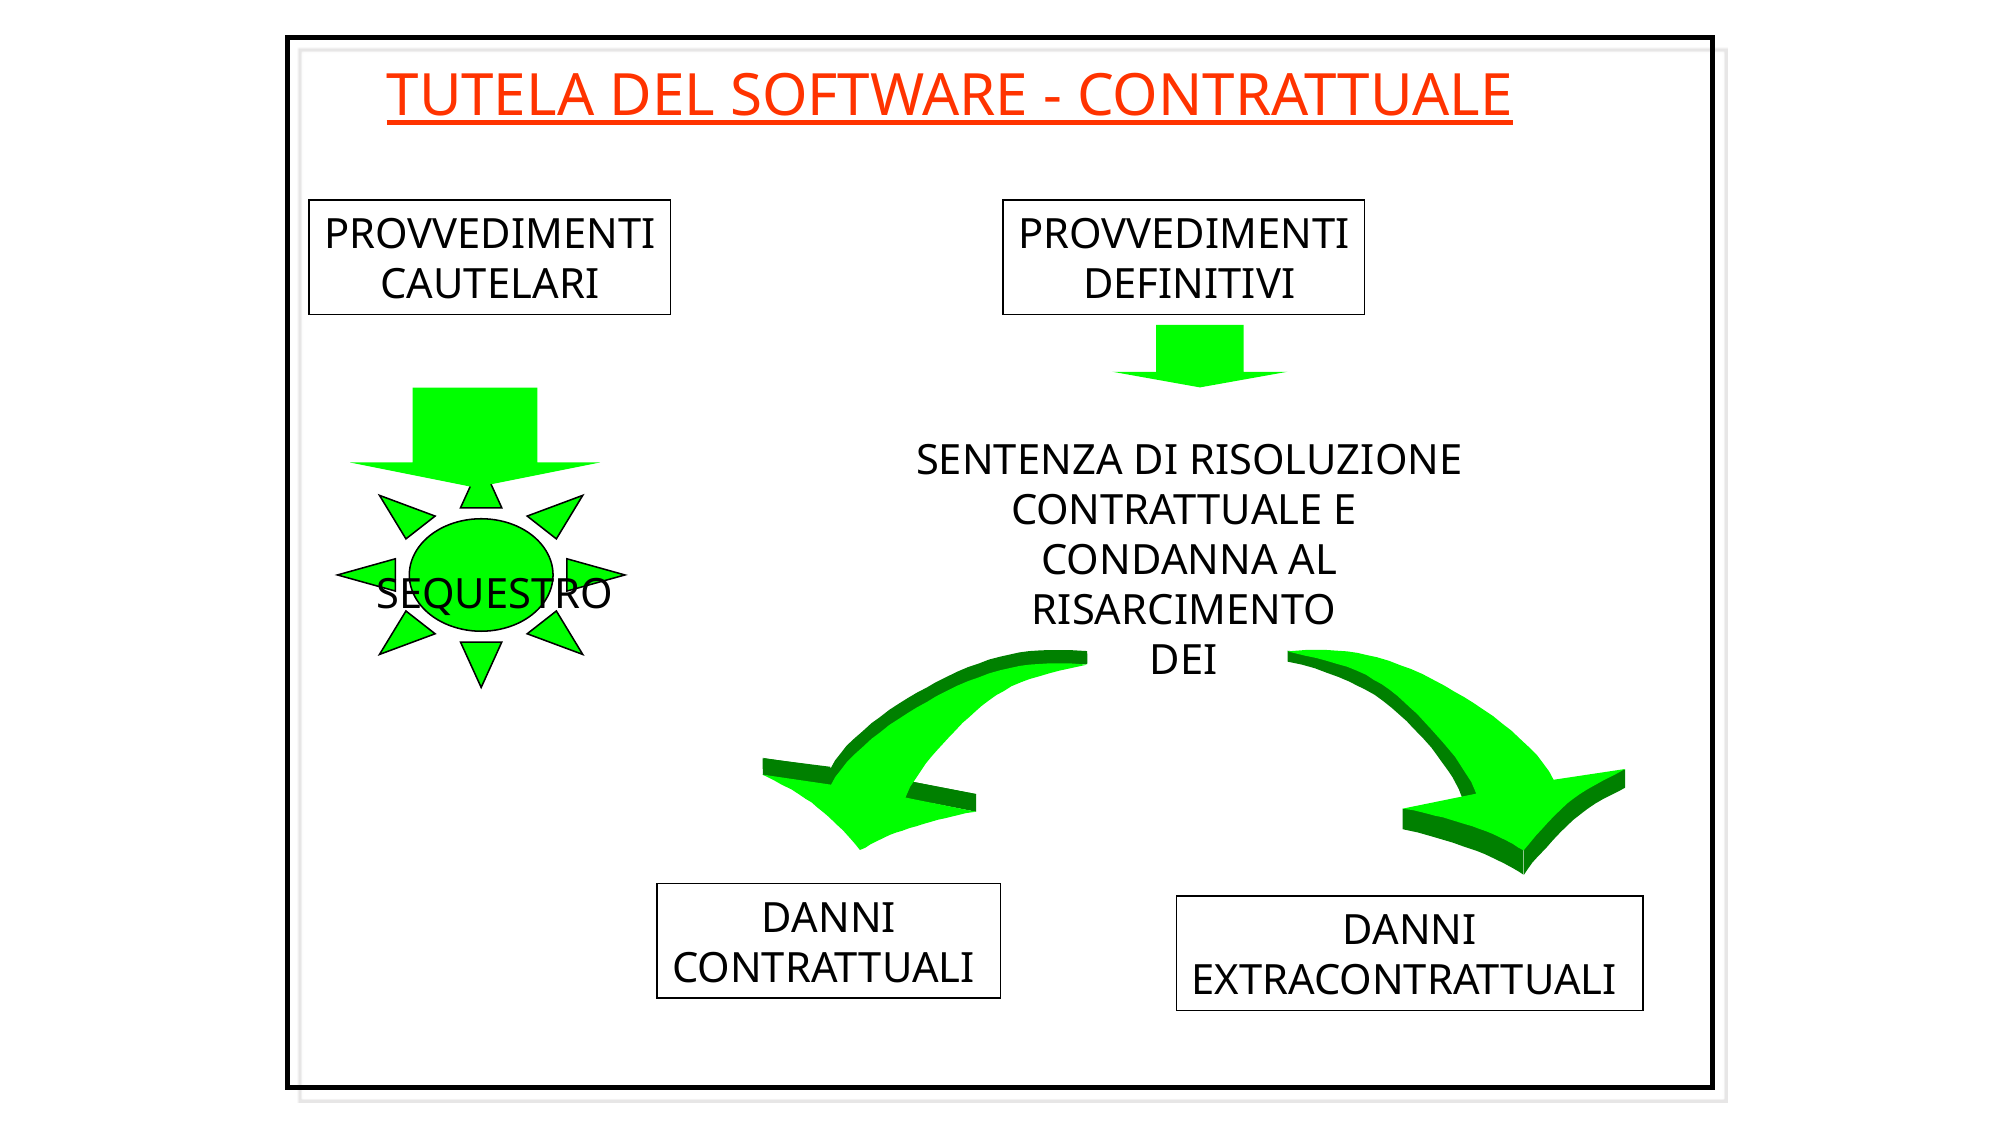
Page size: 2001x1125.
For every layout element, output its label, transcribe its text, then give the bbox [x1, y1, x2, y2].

text_box DANNI EXTRACONTRATTUALI [1176, 895, 1643, 1011]
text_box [1287, 649, 1625, 875]
text_box PROVVEDIMENTI DEFINITIVI [1003, 199, 1365, 315]
text_box [1112, 324, 1288, 388]
text_box DANNI CONTRATTUALI [657, 883, 1001, 999]
text_box [287, 37, 1713, 1088]
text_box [762, 649, 1088, 851]
text_box SEQUESTRO [361, 559, 629, 625]
text_box TUTELA DEL SOFTWARE - CONTRATTUALE [300, 50, 1600, 135]
text_box PROVVEDIMENTI CAUTELARI [309, 199, 671, 315]
text_box SENTENZA DI RISOLUZIONE CONTRATTUALE E CONDANNA AL RISARCIMENTO DEI [901, 425, 1478, 690]
text_box [350, 387, 601, 488]
